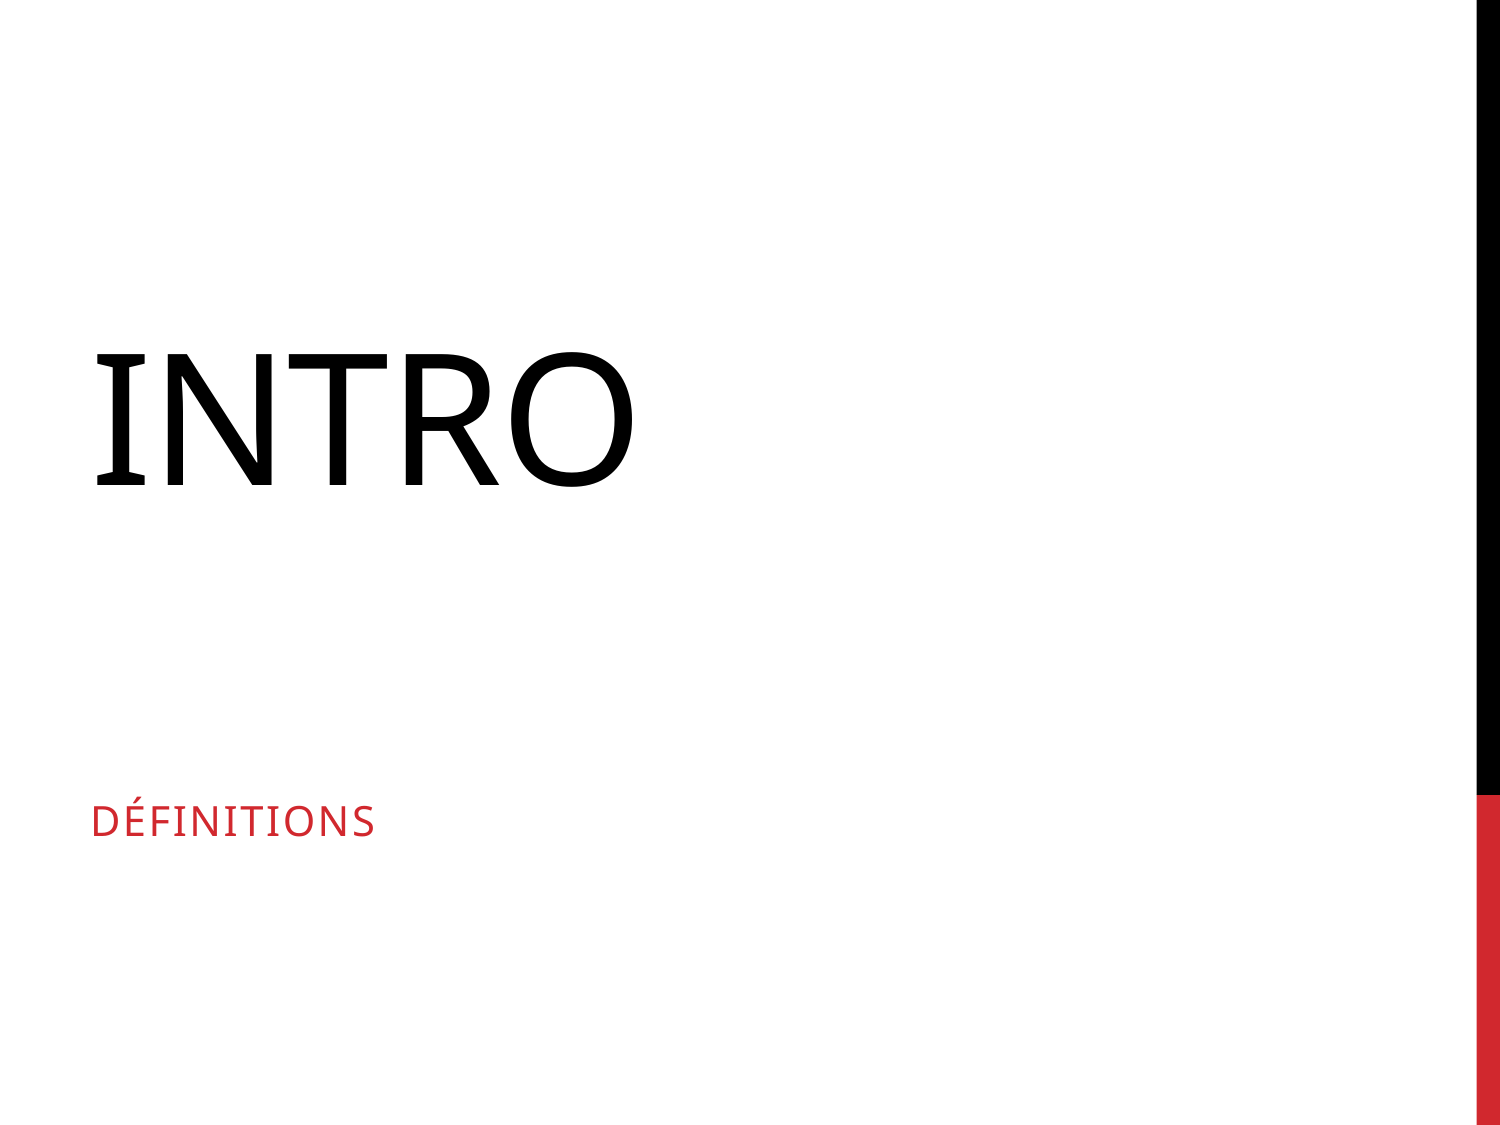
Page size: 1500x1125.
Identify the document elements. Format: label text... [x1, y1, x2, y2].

title intro [75, 37, 1350, 788]
subtitle Définitions [75, 787, 1200, 938]
